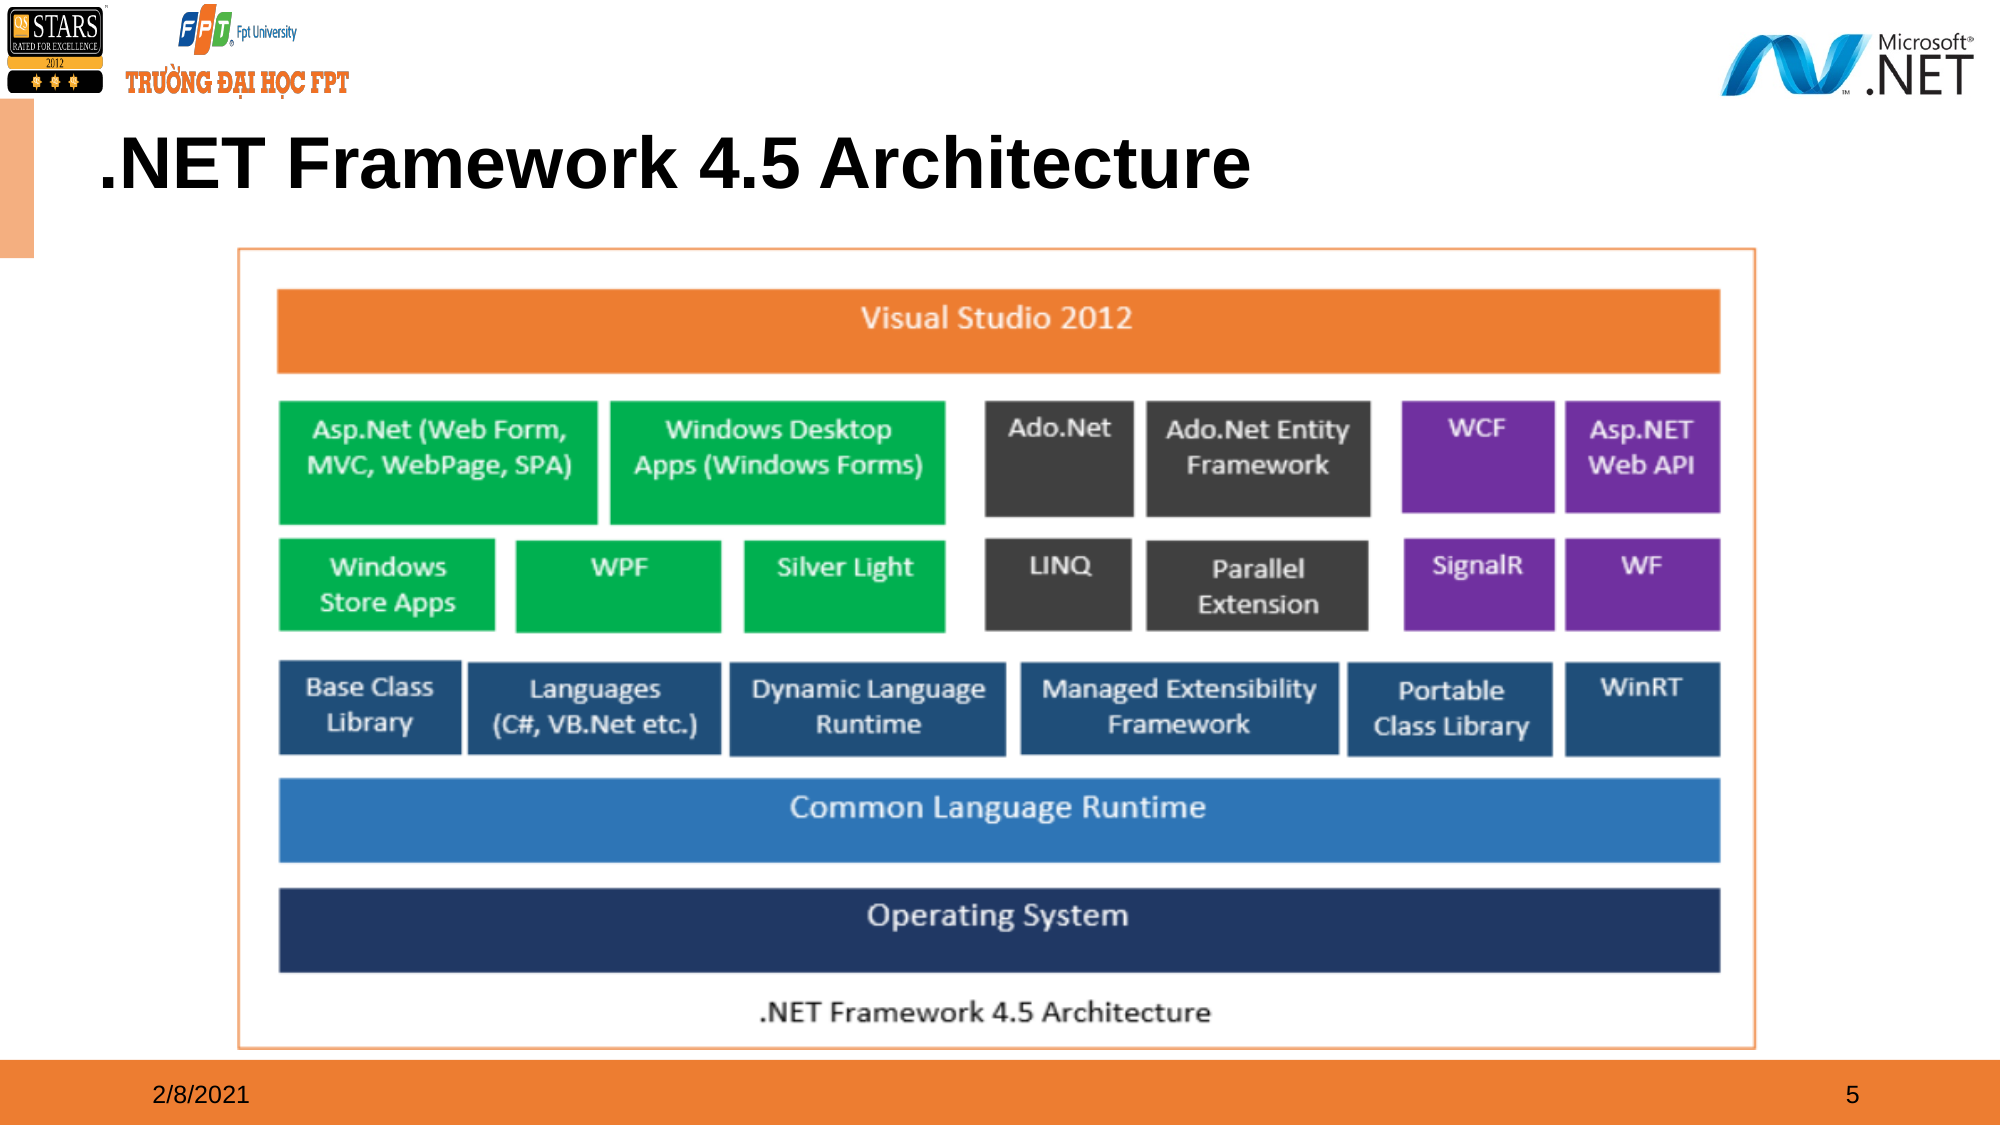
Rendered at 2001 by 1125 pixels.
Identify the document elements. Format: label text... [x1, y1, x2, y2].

picture [1685, 0, 2001, 129]
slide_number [137, 1063, 588, 1123]
slide_number 5 [1424, 1063, 1875, 1123]
picture [7, 4, 349, 99]
title .NET Framework 4.5 Architecture [83, 117, 1809, 213]
picture [237, 246, 1763, 1051]
